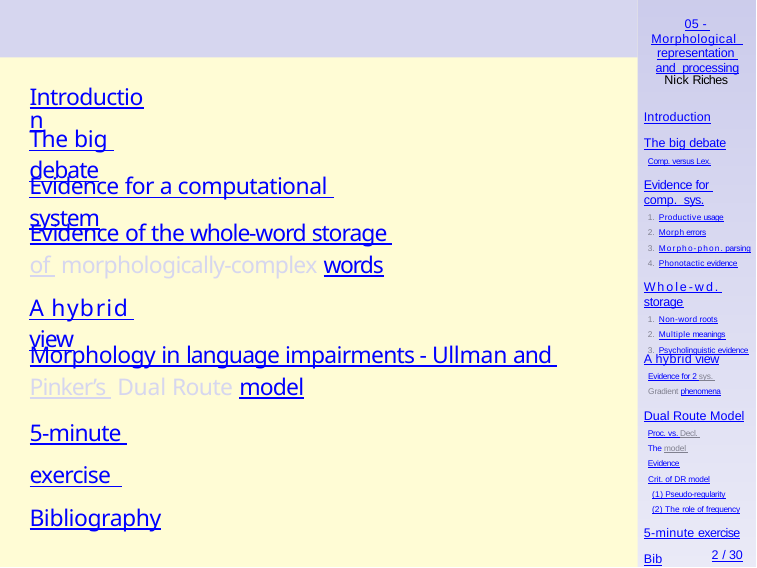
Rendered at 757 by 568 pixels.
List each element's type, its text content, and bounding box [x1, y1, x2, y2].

text_box Evidence for a computational system [27, 169, 381, 216]
text_box Whole-wd. storage Non-word roots Multiple meanings Psycholinguistic evidence [641, 267, 754, 355]
text_box A hybrid view Evidence for 2 sys. Gradient phenomena [641, 339, 727, 396]
text_box The big debate [27, 123, 176, 169]
text_box Dual Route Model Proc. vs. Decl. The model Evidence [641, 396, 748, 469]
text_box Crit. of DR model (1) Pseudo-regularity (2) The role of frequency [646, 473, 748, 515]
text_box Bib [641, 552, 665, 567]
text_box 05 - Morphological representation and processing [642, 13, 751, 76]
text_box [0, 0, 638, 58]
text_box Introduction [27, 80, 149, 114]
text_box 5-minute exercise [641, 525, 742, 541]
text_box Evidence of the whole-word storage of morphologically-complex words [27, 216, 395, 282]
text_box Introduction [641, 107, 714, 124]
text_box Nick Riches [662, 70, 732, 88]
text_box A hybrid view [27, 291, 162, 338]
text_box Morphology in language impairments - Ullman and Pinker’s Dual Route model 5-minute exercise Bibliography [27, 338, 598, 535]
text_box The big debate Comp. versus Lex. [641, 124, 730, 167]
picture [637, 0, 756, 567]
text_box Evidence for comp. sys. Productive usage Morph errors Morpho-phon. parsing Phonotactic evidence [641, 174, 752, 267]
text_box 2 / 30 [709, 548, 745, 563]
